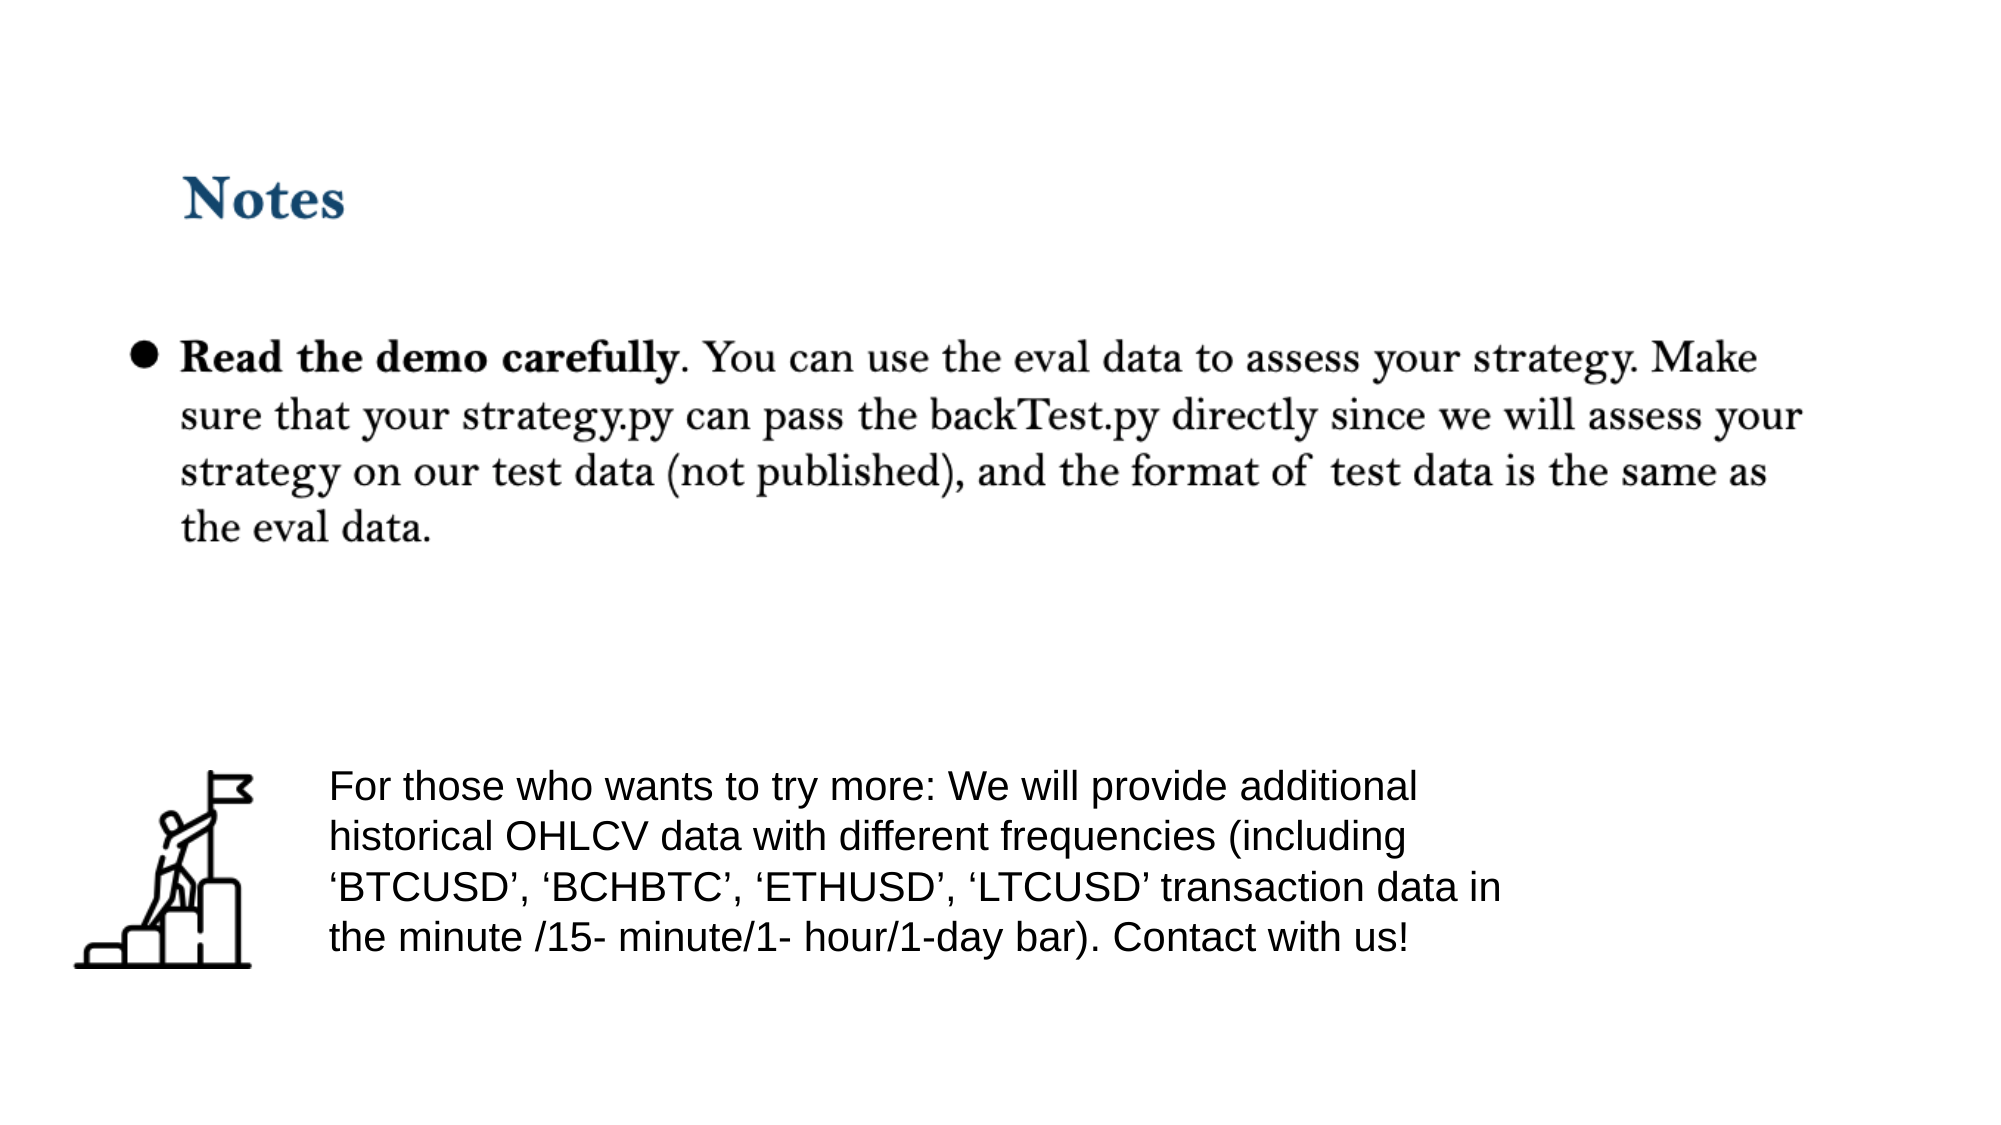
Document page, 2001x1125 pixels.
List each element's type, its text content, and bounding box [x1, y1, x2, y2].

picture [93, 87, 1854, 590]
text_box For those who wants to try more: We will provide additional historical OHLCV data with different frequencies (including ‘BTCUSD’, ‘BCHBTC’, ‘ETHUSD’, ‘LTCUSD’ transaction data in the minute /15- minute/1- hour/1-day bar). Contact with us! [313, 751, 1583, 967]
picture [64, 770, 263, 969]
